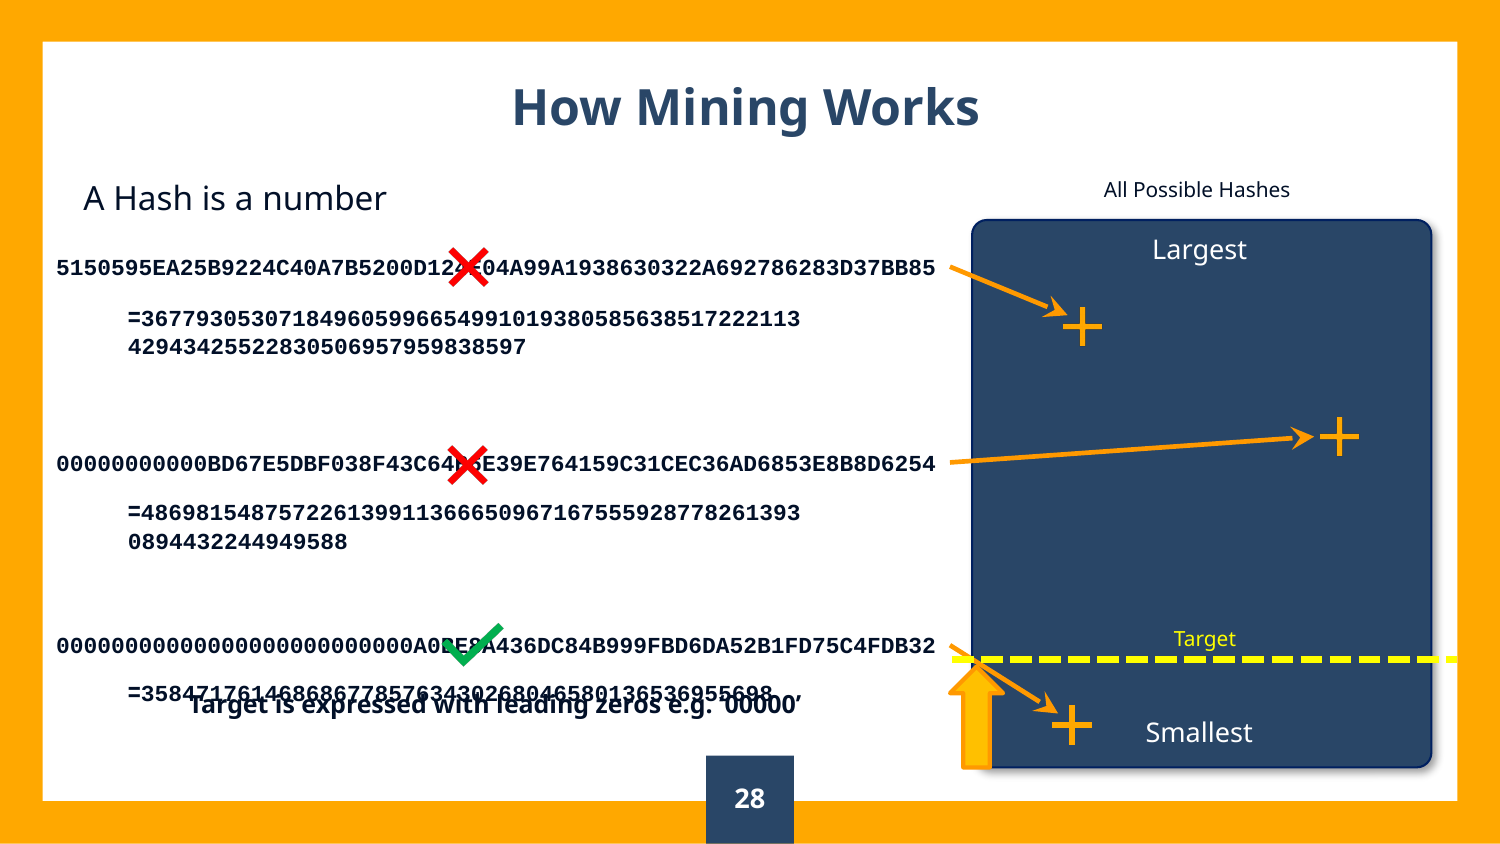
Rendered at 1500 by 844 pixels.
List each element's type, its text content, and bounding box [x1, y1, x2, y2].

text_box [971, 169, 1432, 658]
picture [441, 239, 496, 294]
text_box 00000000000BD67E5DBF038F43C64B6E39E764159C31CEC36AD6853E8B8D6254 [41, 441, 436, 484]
text_box =3584717614686867785763430268046580136536955698 [113, 666, 436, 714]
picture [1059, 303, 1107, 350]
text_box A Hash is a number [68, 169, 418, 225]
text_box [961, 722, 967, 770]
text_box Target is expressed with leading zeros e.g. ‘00000’ [173, 681, 823, 727]
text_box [949, 266, 1068, 316]
picture [440, 437, 495, 492]
text_box =36779305307184960599665499101938058563851722211342943425522830506957959838597 [113, 292, 825, 367]
text_box 5150595EA25B9224C40A7B5200D124E04A99A1938630322A692786283D37BB85 [41, 245, 436, 288]
picture [1048, 701, 1096, 749]
text_box =3584717614686867785763430268046580136536955698 [508, 666, 825, 714]
picture [440, 612, 505, 677]
picture [1316, 413, 1364, 461]
text_box 00000000000000000000000000A0BE8A436DC84B999FBD6DA52B1FD75C4FDB32 [509, 623, 966, 666]
title How Mining Works [68, 54, 1424, 151]
text_box =4869815487572261399113666509671675559287782613930894432244949588 [113, 486, 825, 562]
text_box 00000000000BD67E5DBF038F43C64B6E39E764159C31CEC36AD6853E8B8D6254 [498, 441, 966, 484]
text_box 00000000000000000000000000A0BE8A436DC84B999FBD6DA52B1FD75C4FDB32 [41, 623, 435, 666]
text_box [949, 644, 1059, 714]
text_box 5150595EA25B9224C40A7B5200D124E04A99A1938630322A692786283D37BB85 [499, 245, 963, 288]
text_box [971, 668, 1432, 768]
slide_number 28 [705, 755, 794, 844]
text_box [949, 436, 1312, 463]
